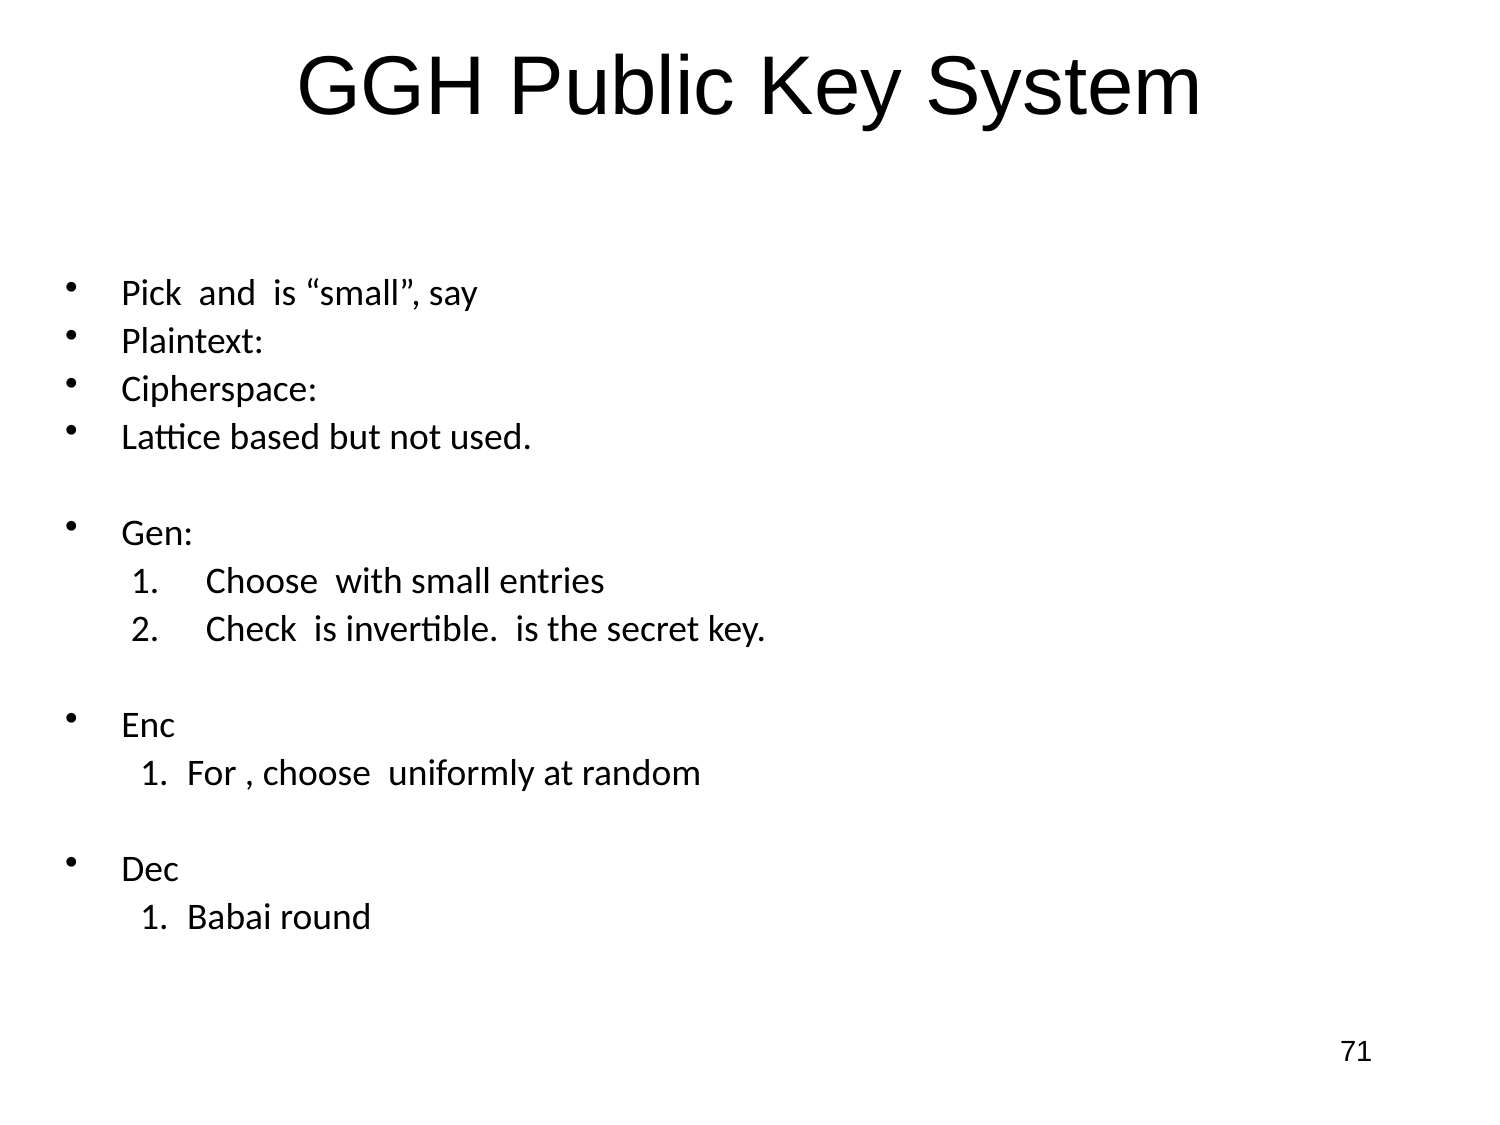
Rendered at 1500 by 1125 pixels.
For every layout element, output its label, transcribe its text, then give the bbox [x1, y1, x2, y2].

slide_number 71 [1074, 1024, 1388, 1101]
title GGH Public Key System [112, 0, 1388, 163]
